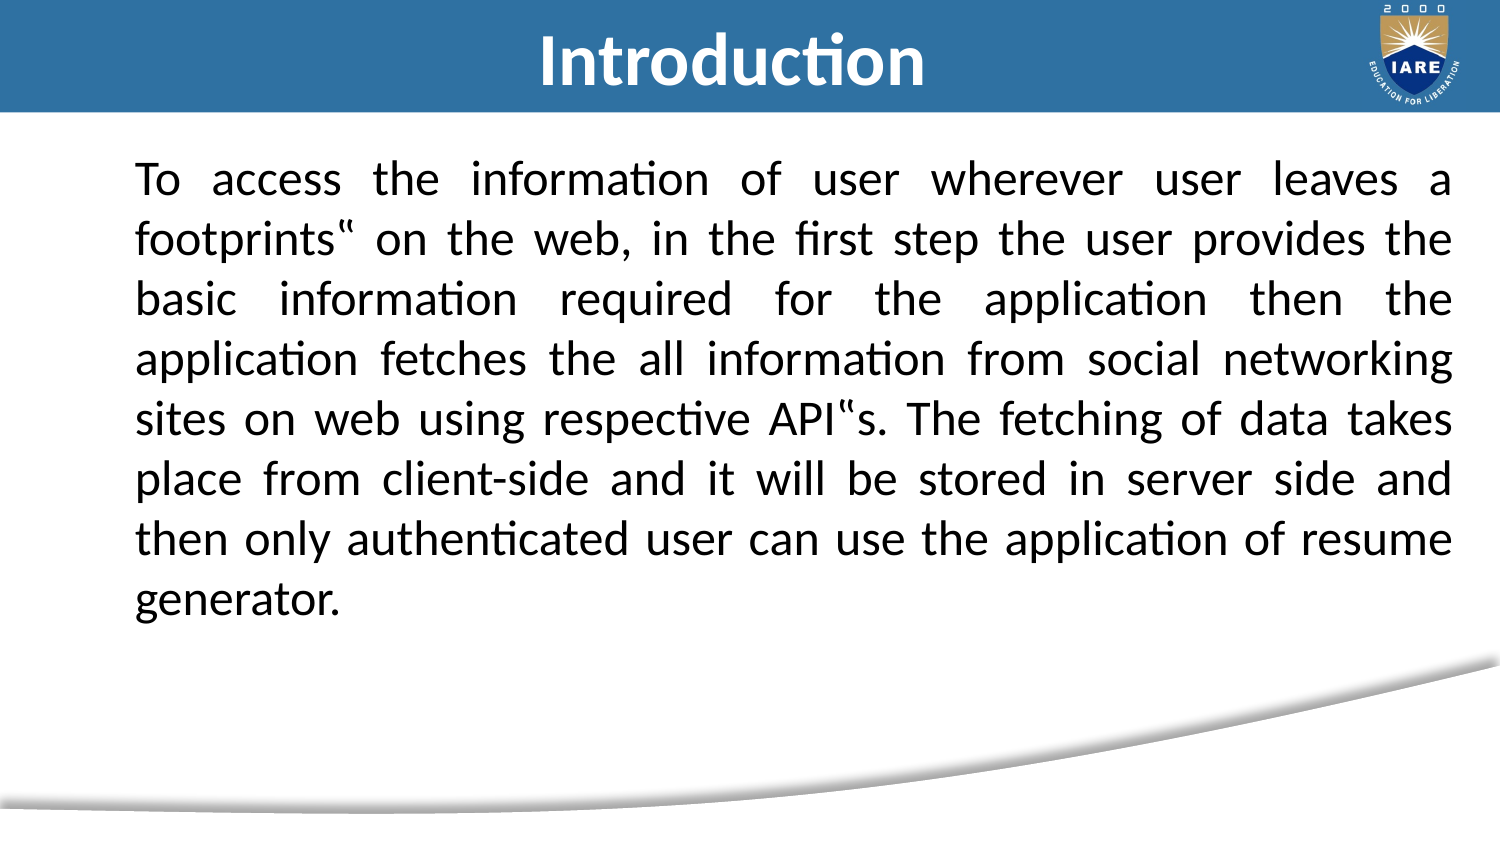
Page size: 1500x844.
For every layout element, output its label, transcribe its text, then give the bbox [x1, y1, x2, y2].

title Introduction [95, 0, 1371, 111]
subtitle To access the information of user wherever user leaves a footprints‟ on the web, in the first step the user provides the basic information required for the application then the application fetches the all information from social networking sites on web using respective API‟s. The fetching of data takes place from client-side and it will be stored in server side and then only authenticated user can use the application of resume generator. [44, 137, 1469, 804]
picture [1371, 0, 1466, 111]
